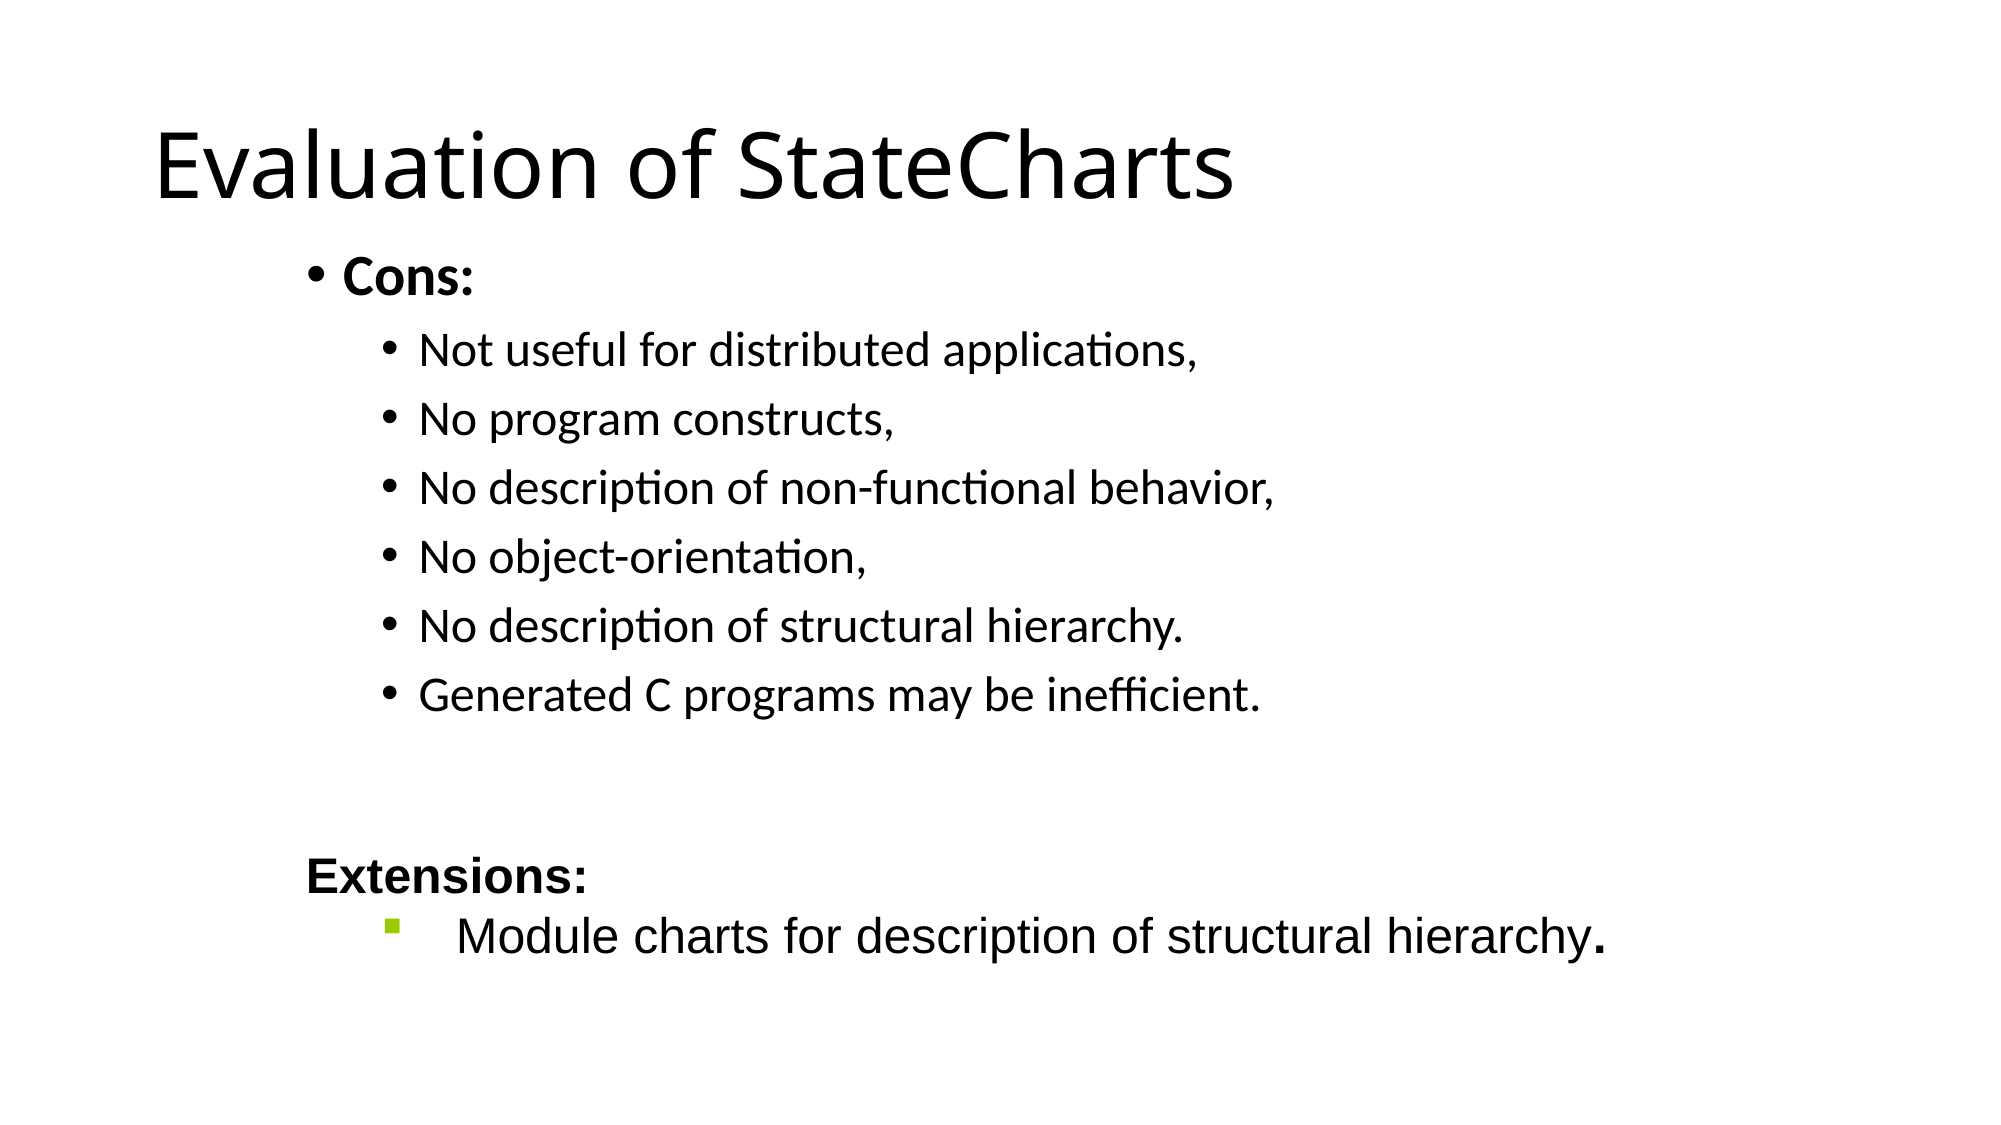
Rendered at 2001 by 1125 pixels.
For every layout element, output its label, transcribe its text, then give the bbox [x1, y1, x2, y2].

title Evaluation of StateCharts [137, 59, 1863, 278]
text_box Extensions: Module charts for description of structural hierarchy. [291, 835, 1689, 971]
list Cons: Not useful for distributed applications, No program constructs, No description of non-functional behavior, No object-orientation, No description of structural hierarchy. Generated C programs may be inefficient. [291, 237, 1623, 780]
